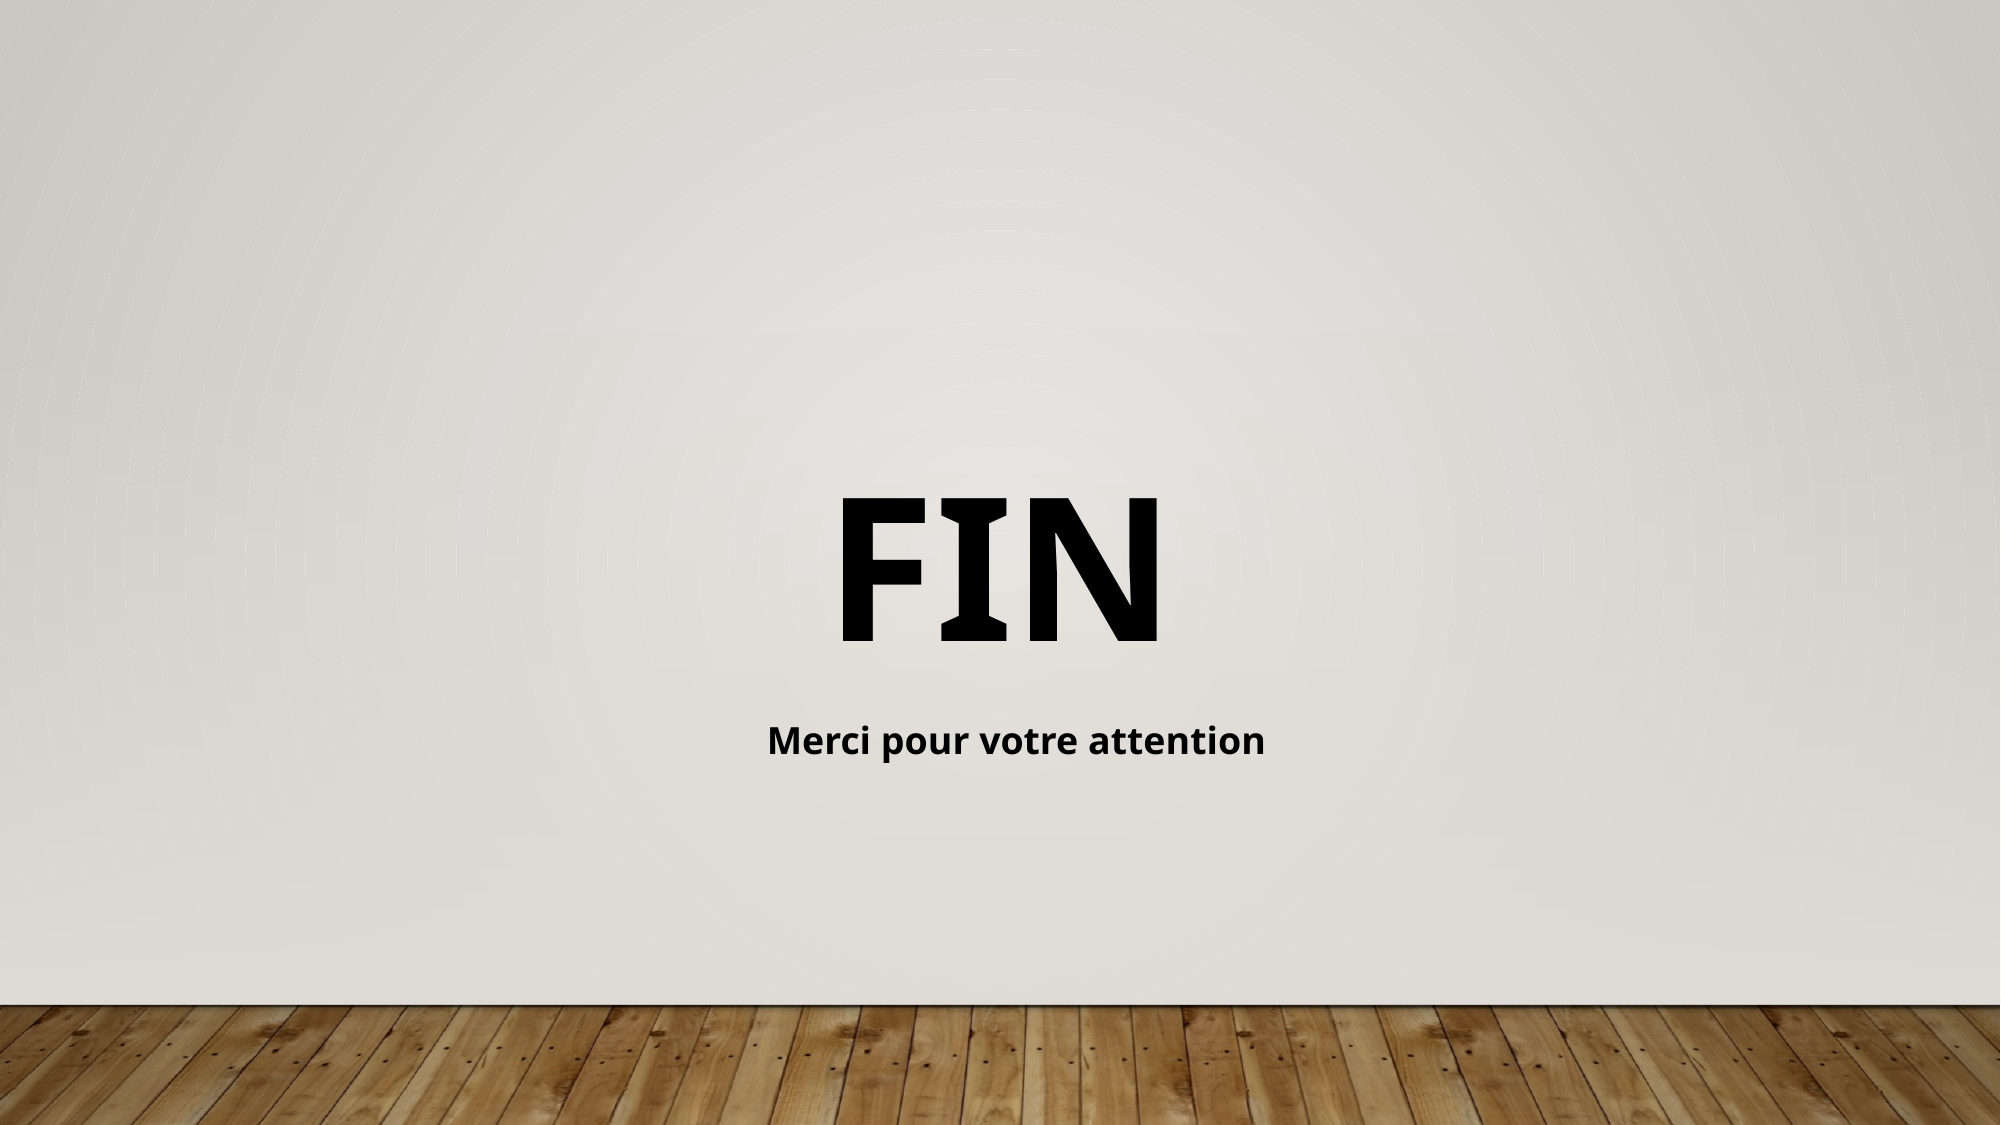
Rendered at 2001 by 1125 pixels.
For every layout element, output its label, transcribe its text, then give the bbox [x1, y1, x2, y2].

text_box Merci pour votre attention [752, 709, 1297, 770]
picture [0, 1005, 2000, 1125]
text_box FIN [810, 433, 1239, 689]
